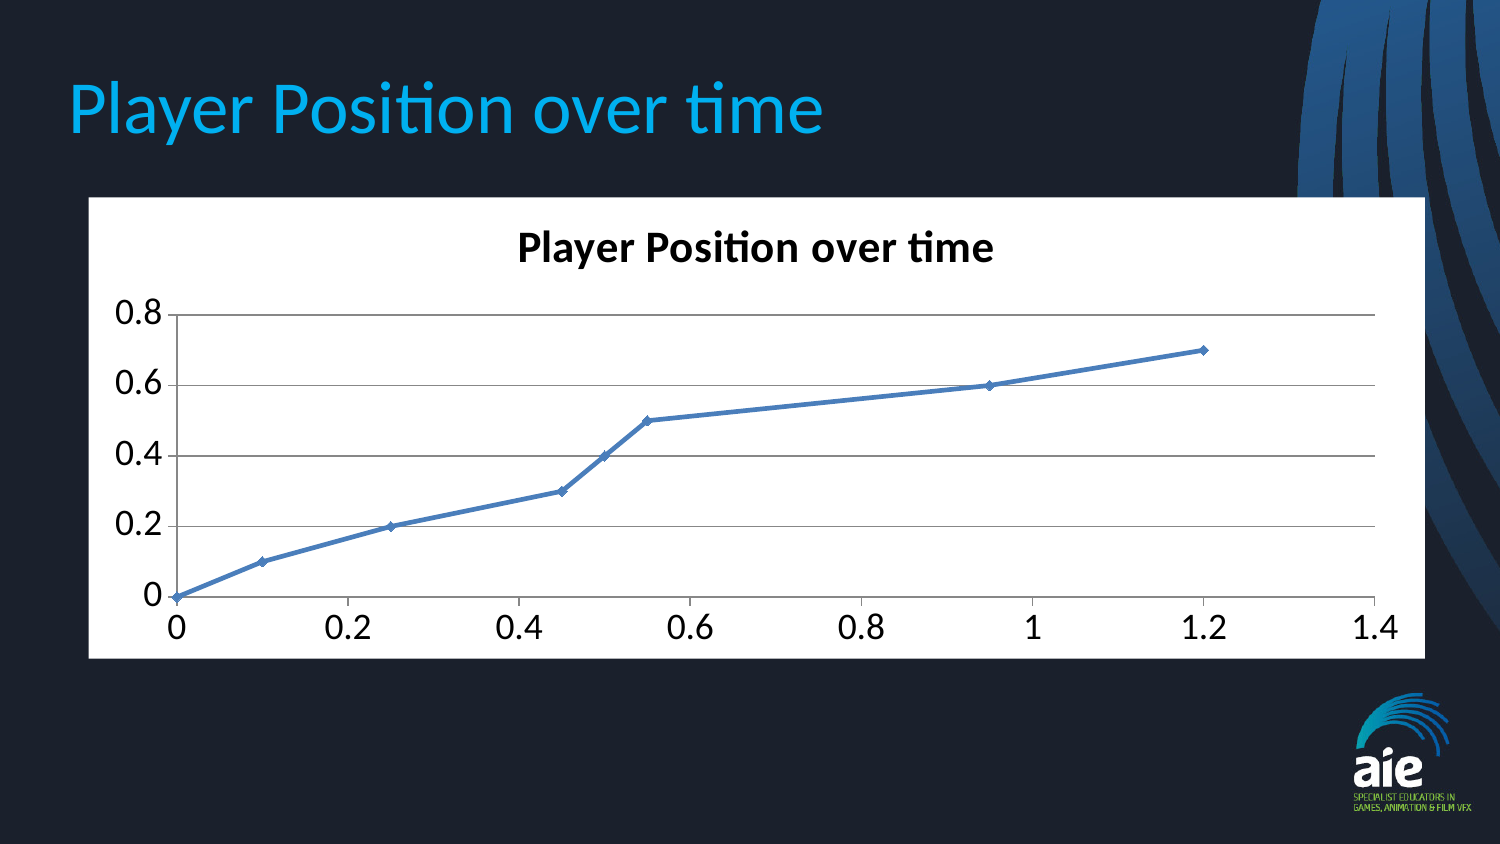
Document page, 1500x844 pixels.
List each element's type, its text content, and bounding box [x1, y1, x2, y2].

title Player Position over time [53, 33, 1425, 175]
picture [0, 0, 1500, 844]
chart [88, 197, 1426, 659]
